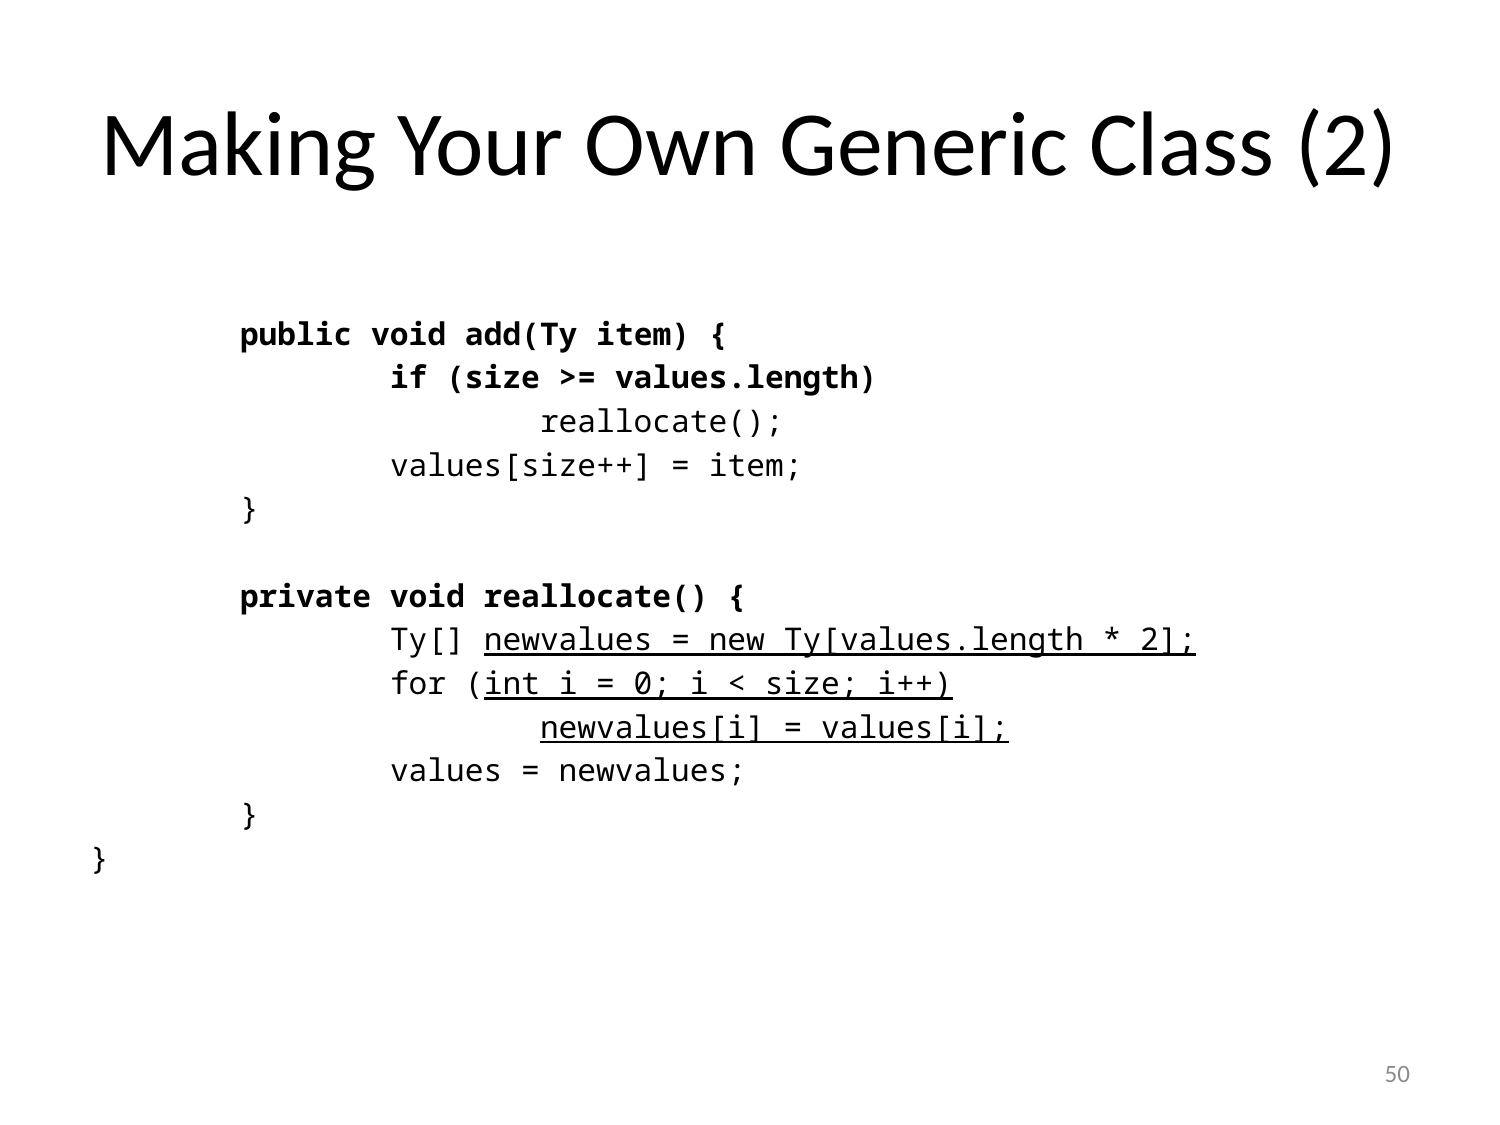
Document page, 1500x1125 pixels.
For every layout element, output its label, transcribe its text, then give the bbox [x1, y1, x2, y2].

slide_number 50 [1074, 1042, 1425, 1103]
title Making Your Own Generic Class (2) [75, 45, 1425, 233]
list public void add(Ty item) { if (size >= values.length) reallocate(); values[size++] = item; } private void reallocate() { Ty[] newvalues = new Ty[values.length * 2]; for (int i = 0; i < size; i++) newvalues[i] = values[i]; values = newvalues; } } [75, 262, 1425, 1005]
